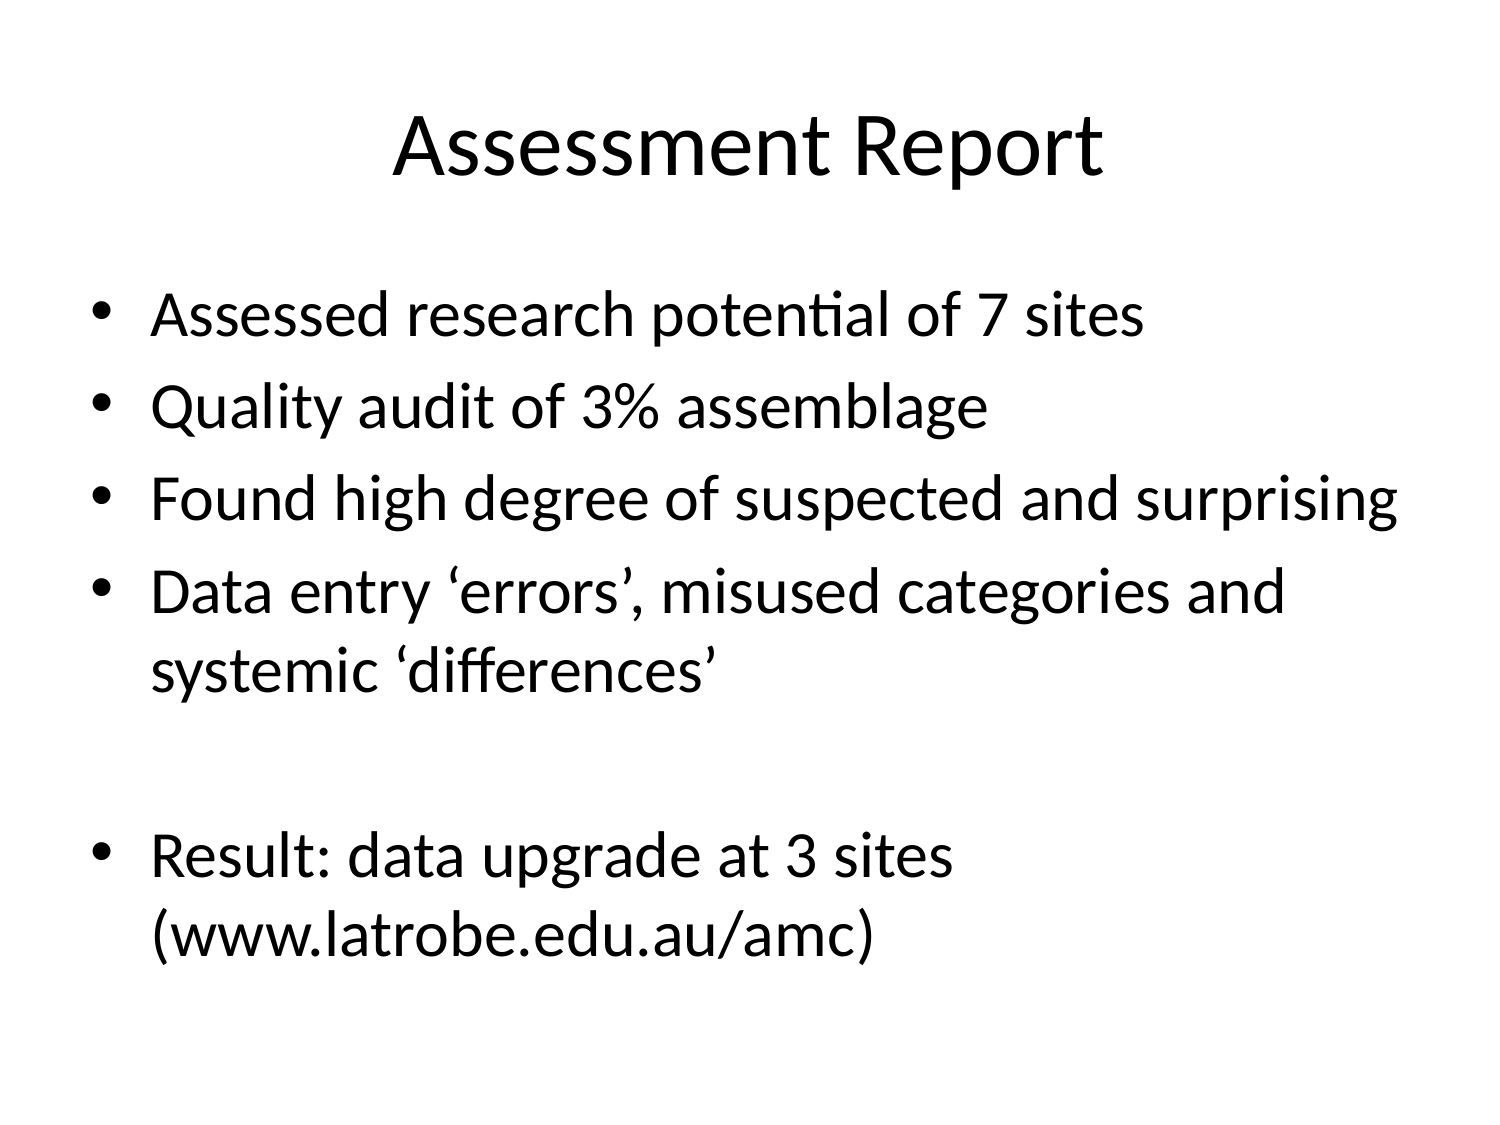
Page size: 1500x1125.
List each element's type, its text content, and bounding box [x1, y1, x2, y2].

list Assessed research potential of 7 sites Quality audit of 3% assemblage Found high degree of suspected and surprising Data entry ‘errors’, misused categories and systemic ‘differences’ Result: data upgrade at 3 sites (www.latrobe.edu.au/amc) [75, 262, 1425, 1005]
title Assessment Report [75, 45, 1425, 233]
